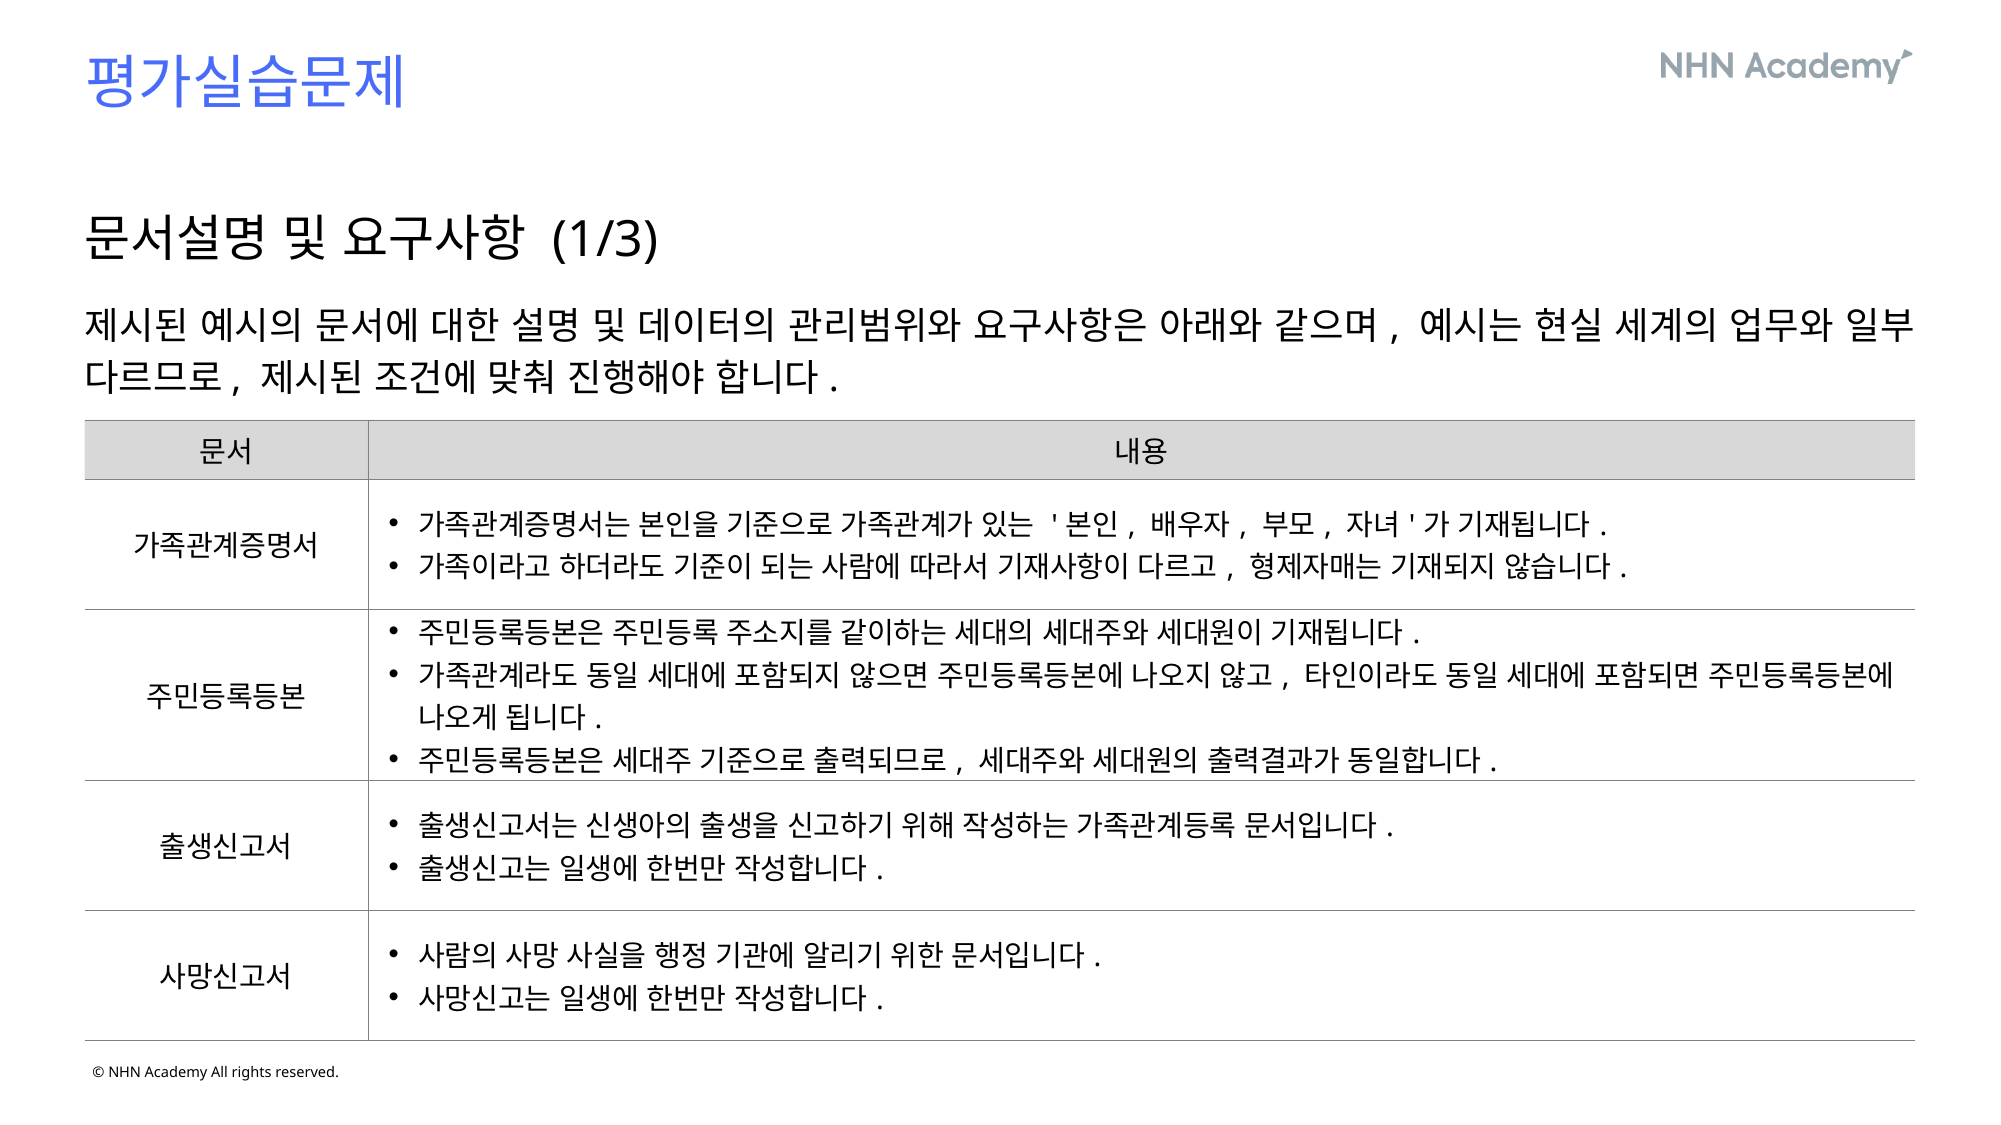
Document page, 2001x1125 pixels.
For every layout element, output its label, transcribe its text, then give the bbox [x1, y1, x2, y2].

table_cell 주민등록등본은 주민등록 주소지를 같이하는 세대의 세대주와 세대원이 기재됩니다. 가족관계라도 동일 세대에 포함되지 않으면 주민등록등본에 나오지 않고, 타인이라도 동일 세대에 포함되면 주민등록등본에 나오게 됩니다. 주민등록등본은 세대주 기준으로 출력되므로, 세대주와 세대원의 출력결과가 동일합니다. [369, 610, 1915, 780]
table_header 내용 [369, 421, 1915, 479]
table_cell 가족관계증명서는 본인을 기준으로 가족관계가 있는 '본인, 배우자, 부모, 자녀'가 기재됩니다. 가족이라고 하더라도 기준이 되는 사람에 따라서 기재사항이 다르고, 형제자매는 기재되지 않습니다. [369, 480, 1915, 609]
table_cell 출생신고서는 신생아의 출생을 신고하기 위해 작성하는 가족관계등록 문서입니다. 출생신고는 일생에 한번만 작성합니다. [369, 781, 1915, 910]
table_cell 가족관계증명서 [85, 480, 368, 609]
title 평가실습문제 [85, 53, 1700, 130]
table_cell 사망신고서 [85, 911, 368, 1040]
table_header 문서 [85, 421, 368, 479]
text_box 문서설명 및 요구사항 (1/3) [84, 206, 1916, 296]
table_cell 사람의 사망 사실을 행정 기관에 알리기 위한 문서입니다. 사망신고는 일생에 한번만 작성합니다. [369, 911, 1915, 1040]
table_cell 주민등록등본 [85, 610, 368, 780]
text_box 제시된 예시의 문서에 대한 설명 및 데이터의 관리범위와 요구사항은 아래와 같으며, 예시는 현실 세계의 업무와 일부 다르므로, 제시된 조건에 맞춰 진행해야 합니다. [84, 296, 1916, 396]
table_cell 출생신고서 [85, 781, 368, 910]
